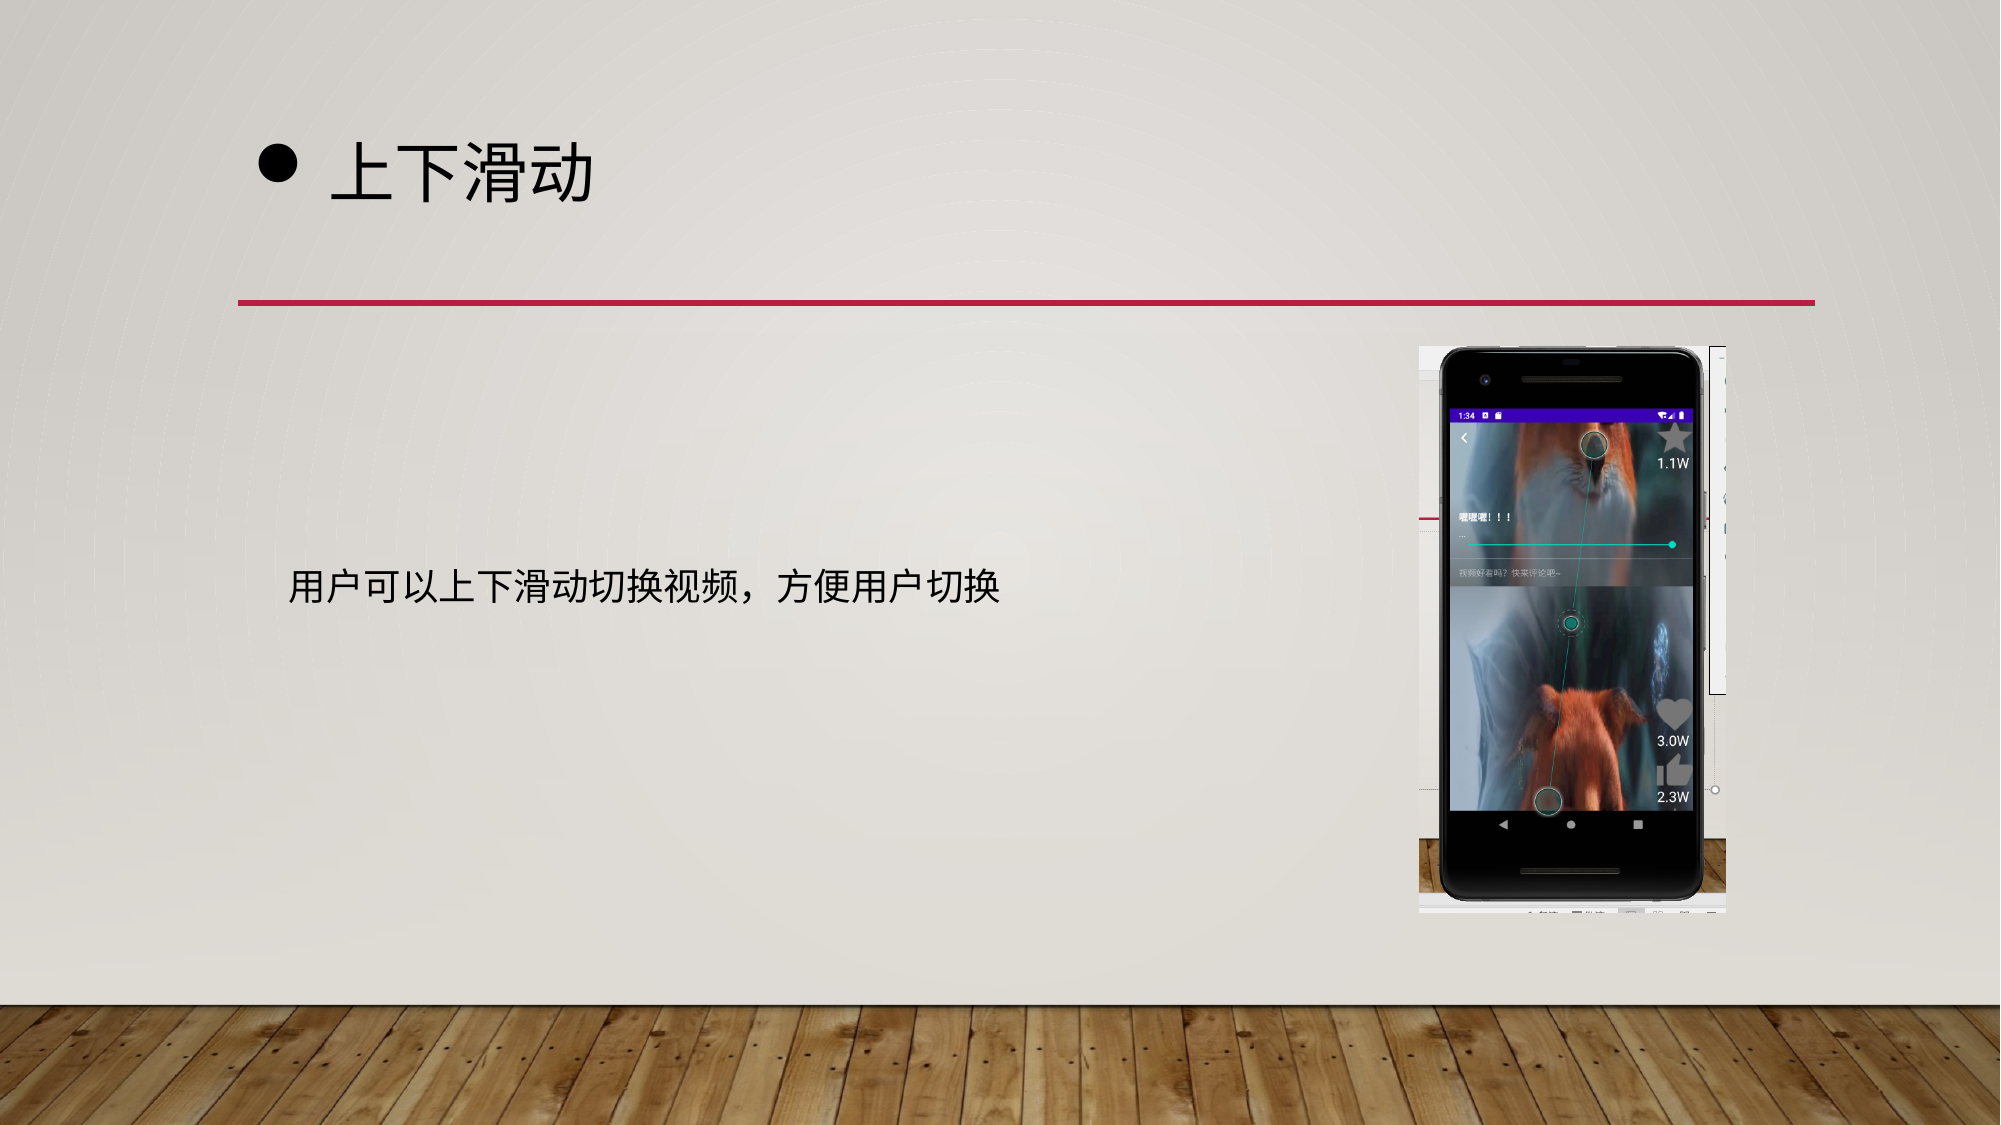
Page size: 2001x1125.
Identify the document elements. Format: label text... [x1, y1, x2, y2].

picture [0, 1005, 2000, 1125]
text_box 用户可以上下滑动切换视频，方便用户切换 [273, 555, 1350, 615]
title 上下滑动 [238, 131, 1814, 305]
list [1419, 346, 1726, 913]
